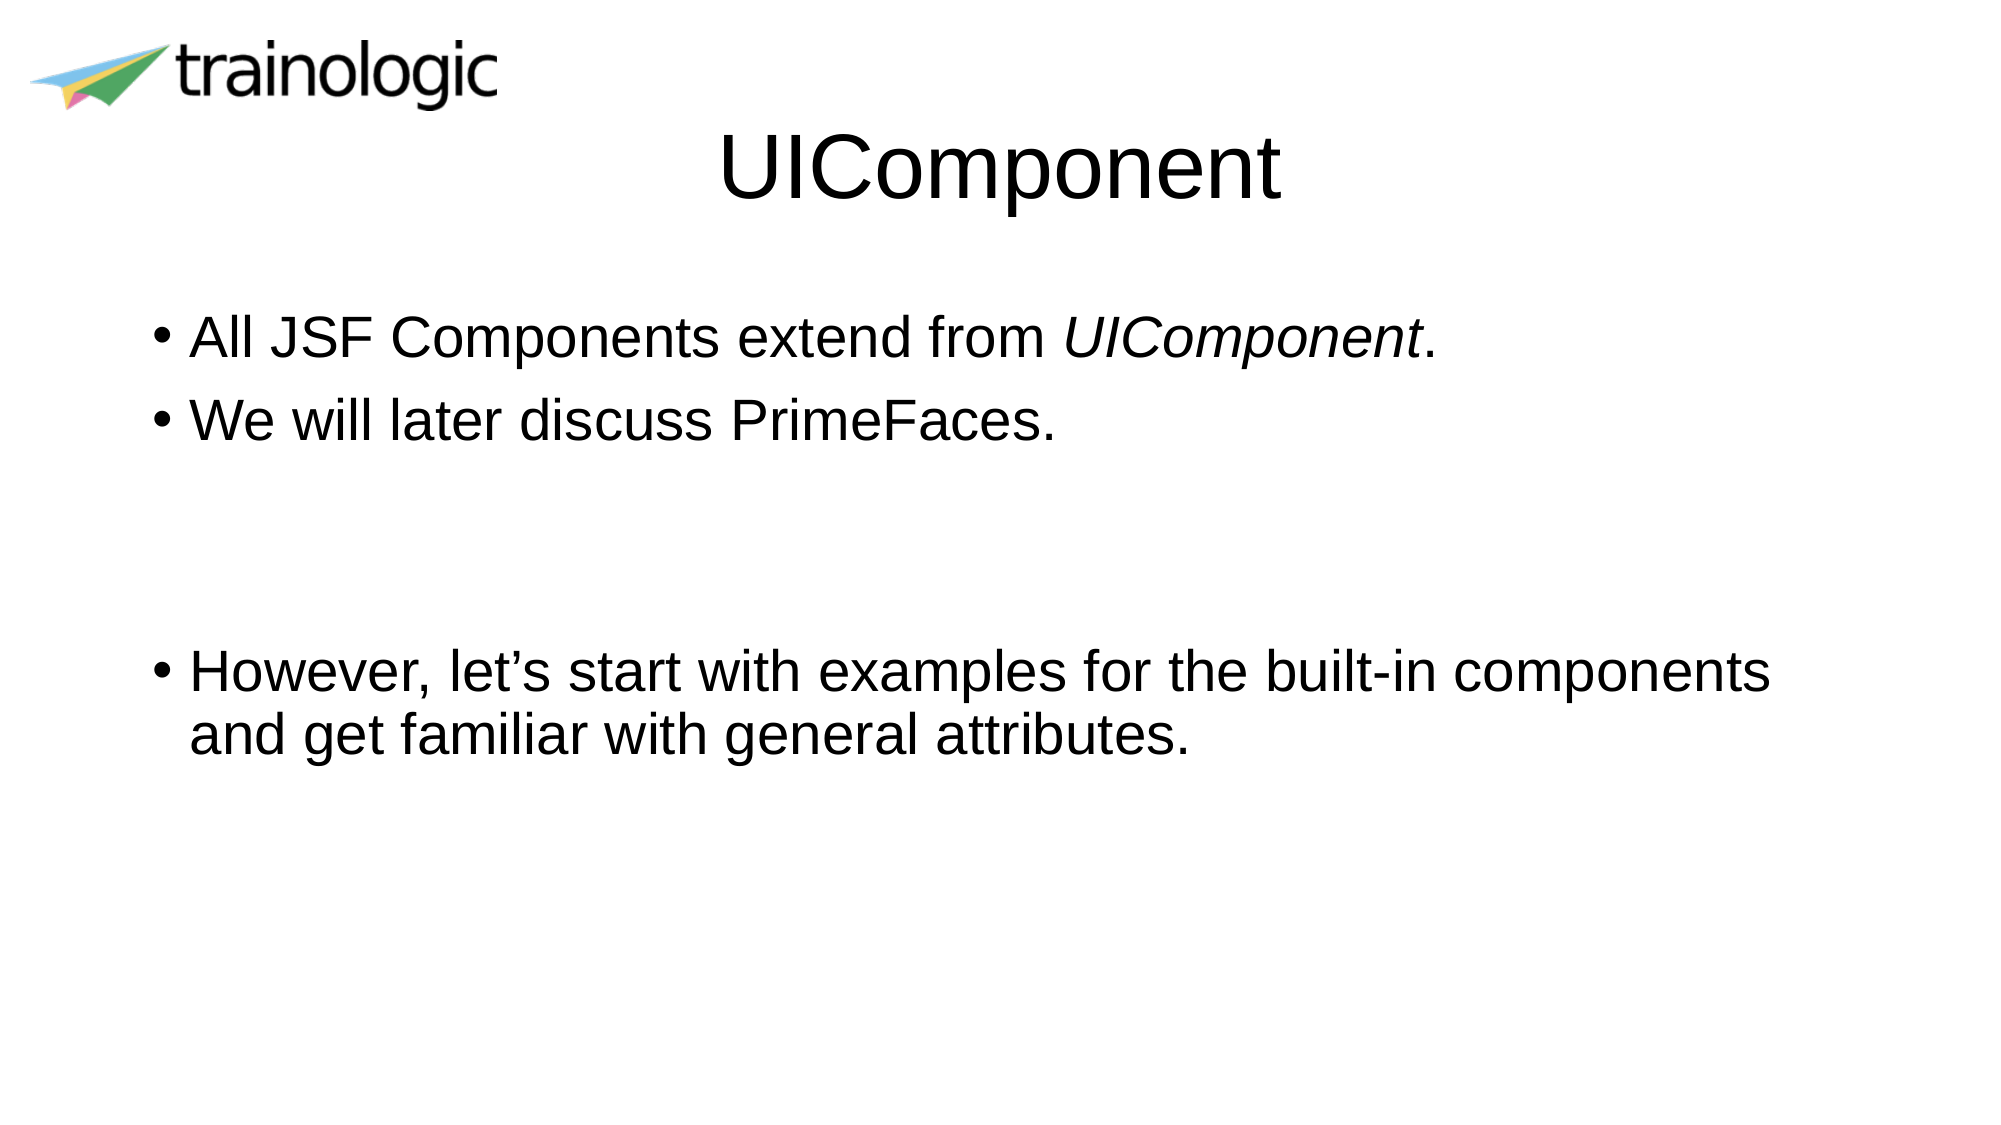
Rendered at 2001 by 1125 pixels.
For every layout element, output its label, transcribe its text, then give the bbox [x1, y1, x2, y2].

title UIComponent [137, 59, 1863, 278]
list All JSF Components extend from UIComponent. We will later discuss PrimeFaces. However, let’s start with examples for the built-in components and get familiar with general attributes. [137, 299, 1863, 1014]
picture [30, 40, 497, 111]
